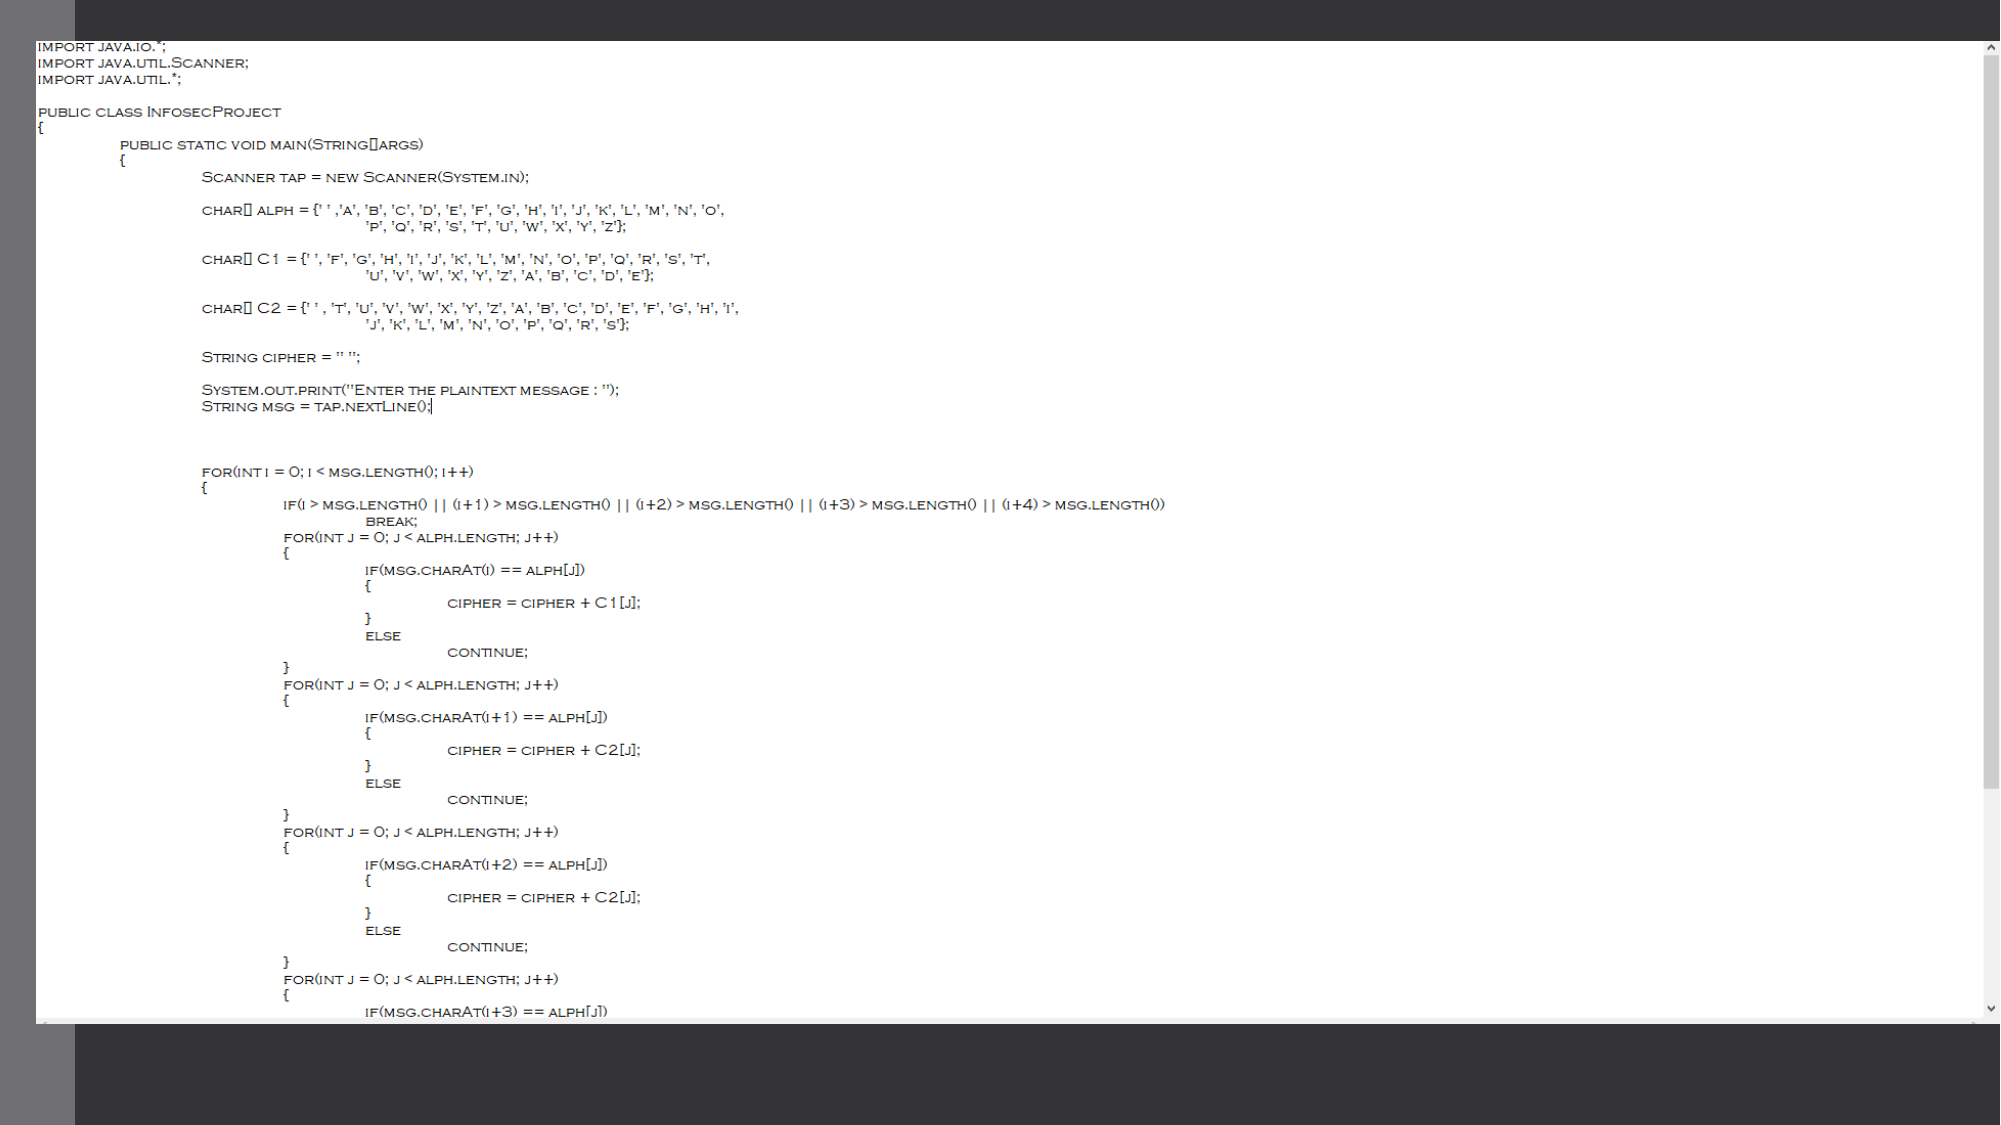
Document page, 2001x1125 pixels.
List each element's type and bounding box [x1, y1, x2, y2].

picture [36, 40, 2000, 1024]
